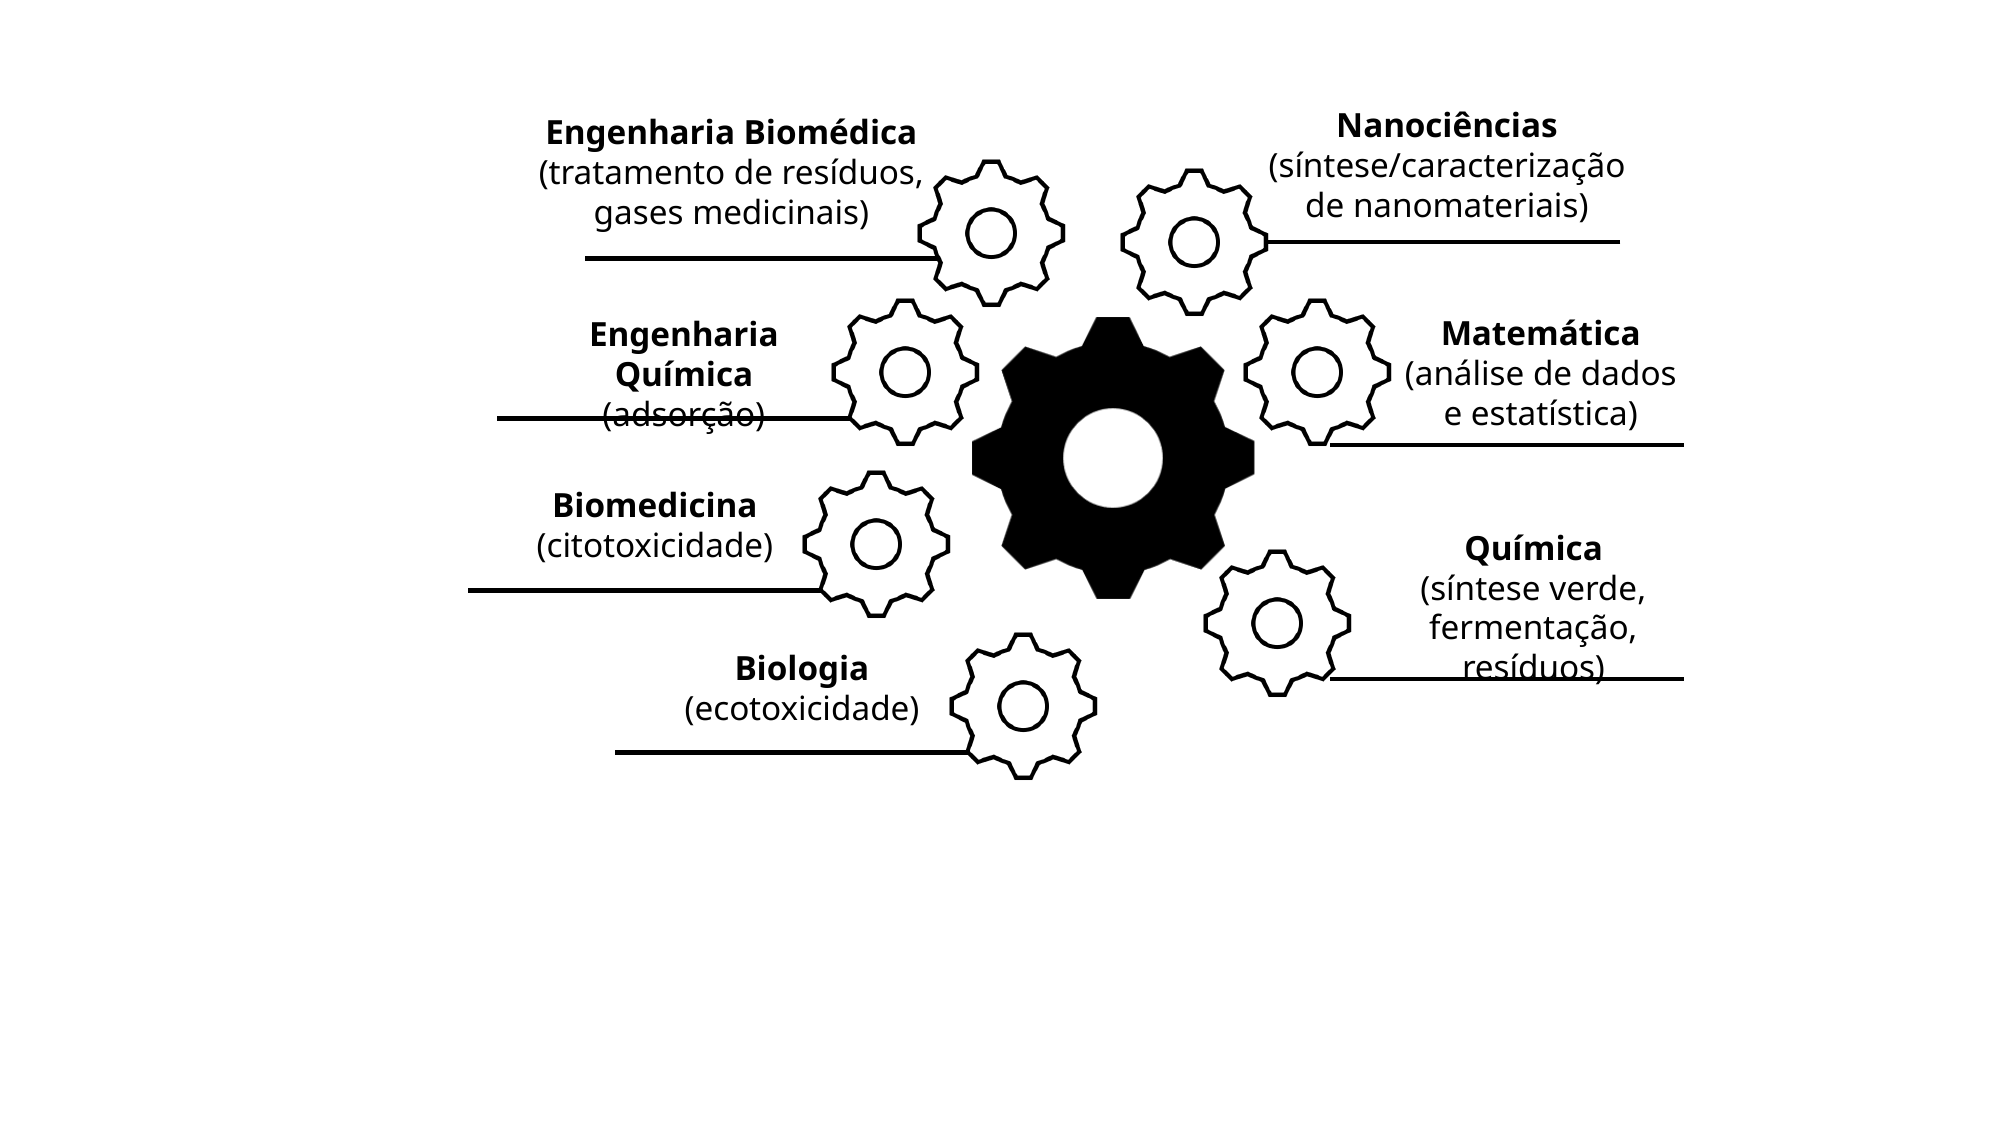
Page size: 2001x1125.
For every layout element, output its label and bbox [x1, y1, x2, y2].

text_box [428, 32, 1761, 849]
